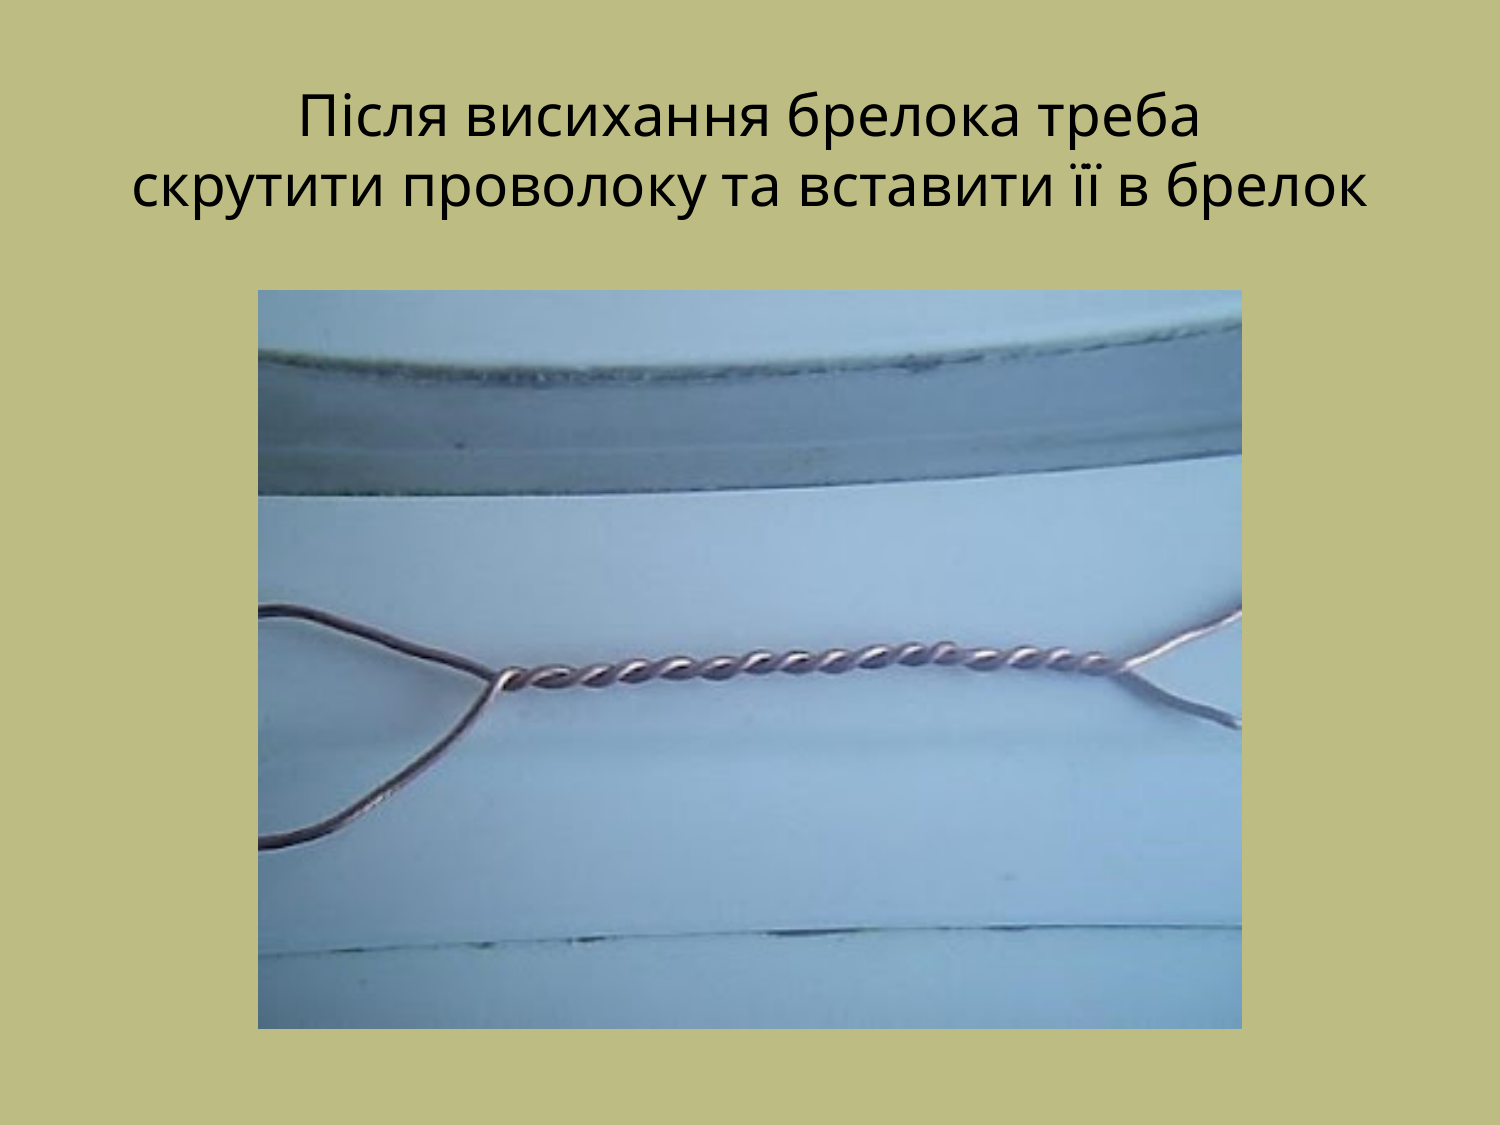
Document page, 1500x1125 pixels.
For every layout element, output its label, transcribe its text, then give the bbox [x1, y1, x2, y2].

title Після висихання брелока треба скрутити проволоку та вставити її в брелок [75, 54, 1425, 243]
picture [257, 290, 1243, 1029]
